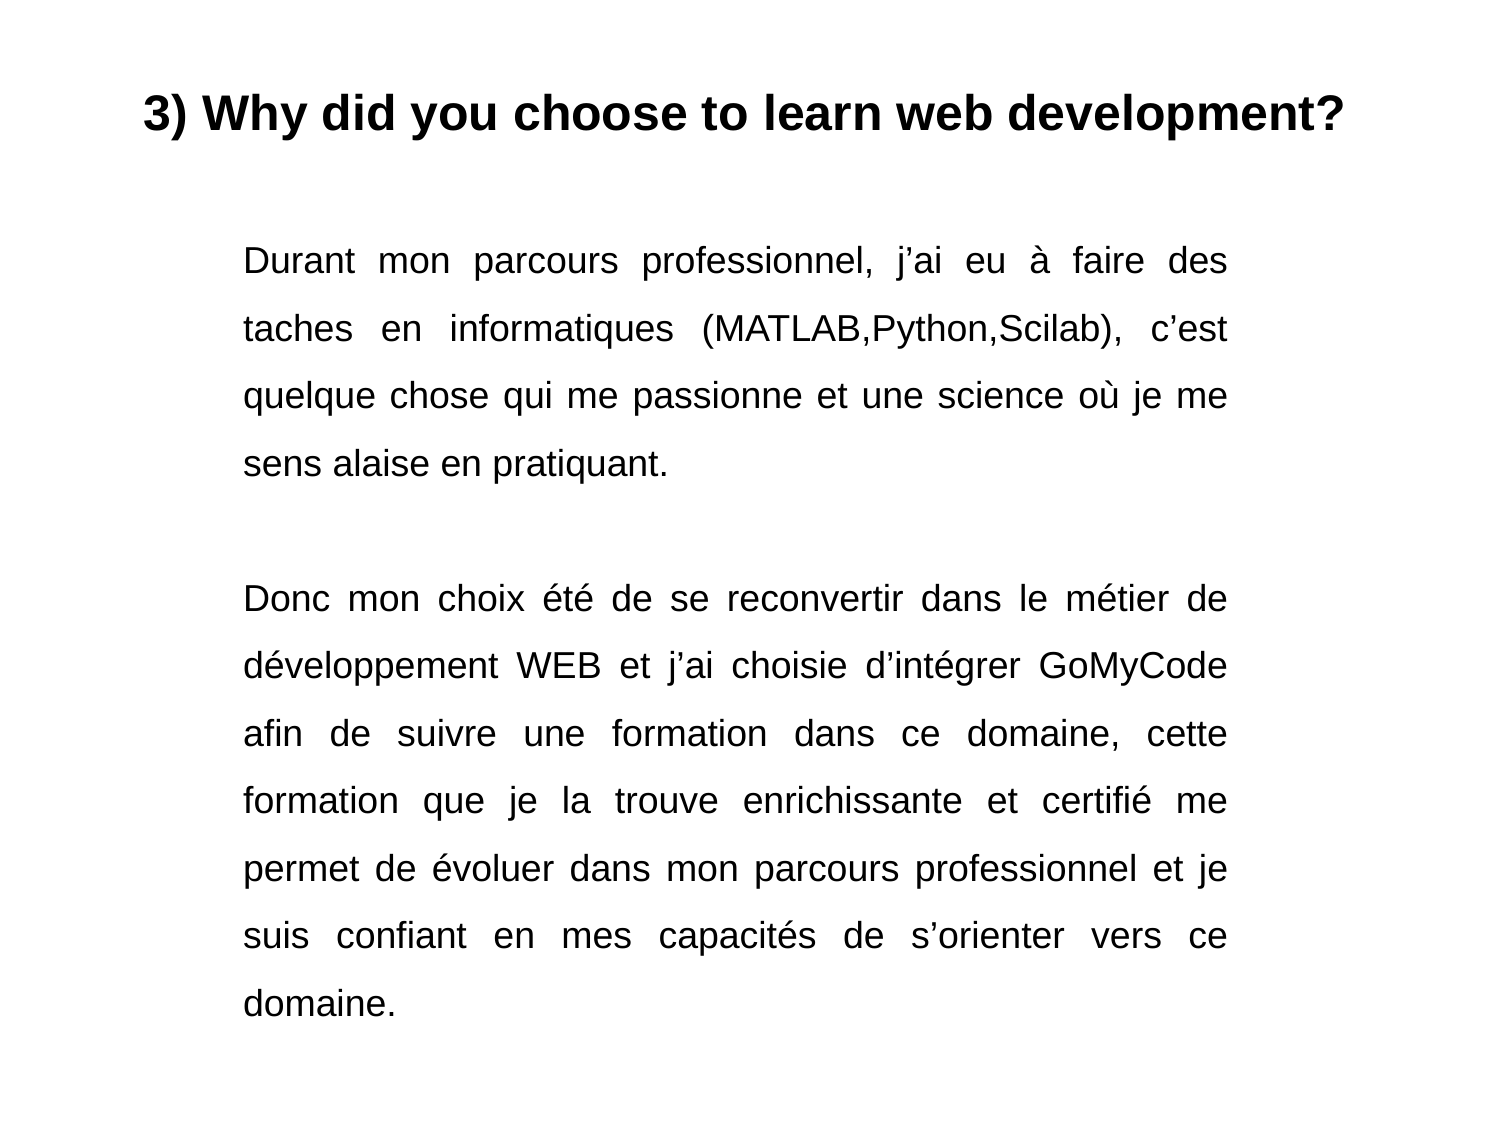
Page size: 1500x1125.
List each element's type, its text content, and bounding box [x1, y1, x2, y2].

text_box Durant mon parcours professionnel, j’ai eu à faire des taches en informatiques (MATLAB,Python,Scilab), c’est quelque chose qui me passionne et une science où je me sens alaise en pratiquant. Donc mon choix été de se reconvertir dans le métier de développement WEB et j’ai choisie d’intégrer GoMyCode afin de suivre une formation dans ce domaine, cette formation que je la trouve enrichissante et certifié me permet de évoluer dans mon parcours professionnel et je suis confiant en mes capacités de s’orienter vers ce domaine. [228, 206, 1243, 1032]
text_box 3) Why did you choose to learn web development? [129, 72, 1394, 148]
